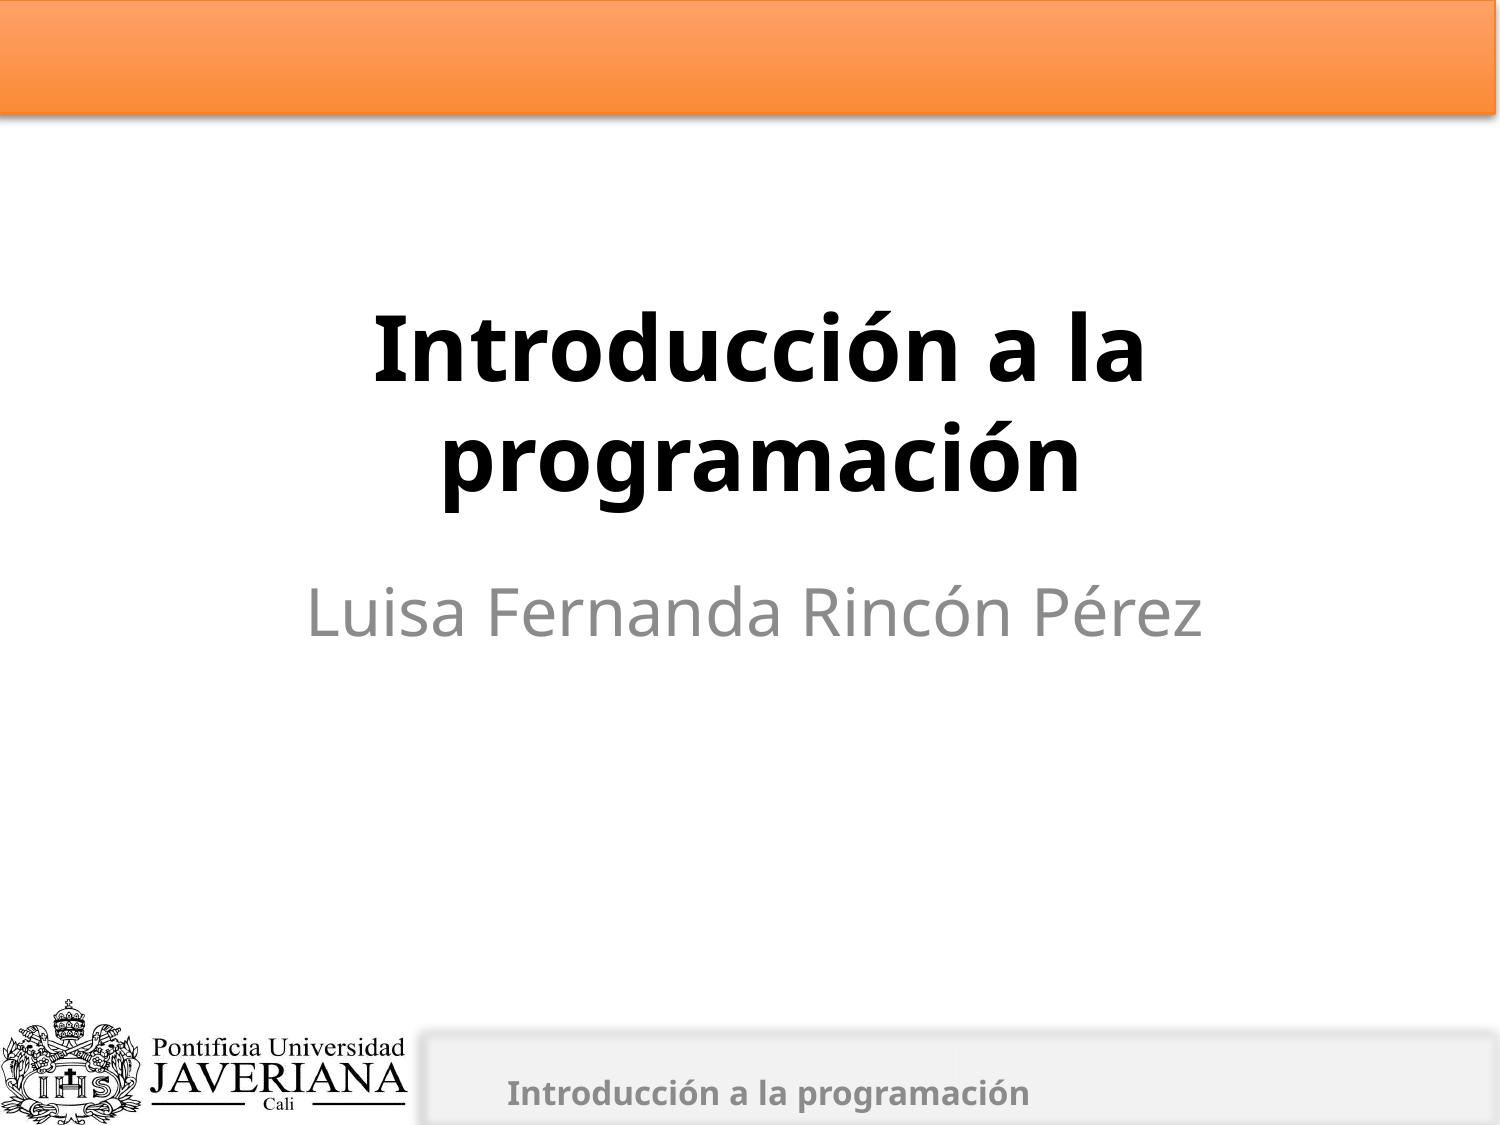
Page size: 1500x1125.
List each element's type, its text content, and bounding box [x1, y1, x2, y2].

picture [0, 999, 408, 1125]
title Introducción a la programación [123, 278, 1399, 521]
subtitle Luisa Fernanda Rincón Pérez [230, 562, 1281, 669]
footer Introducción a la programación [395, 1065, 1152, 1125]
